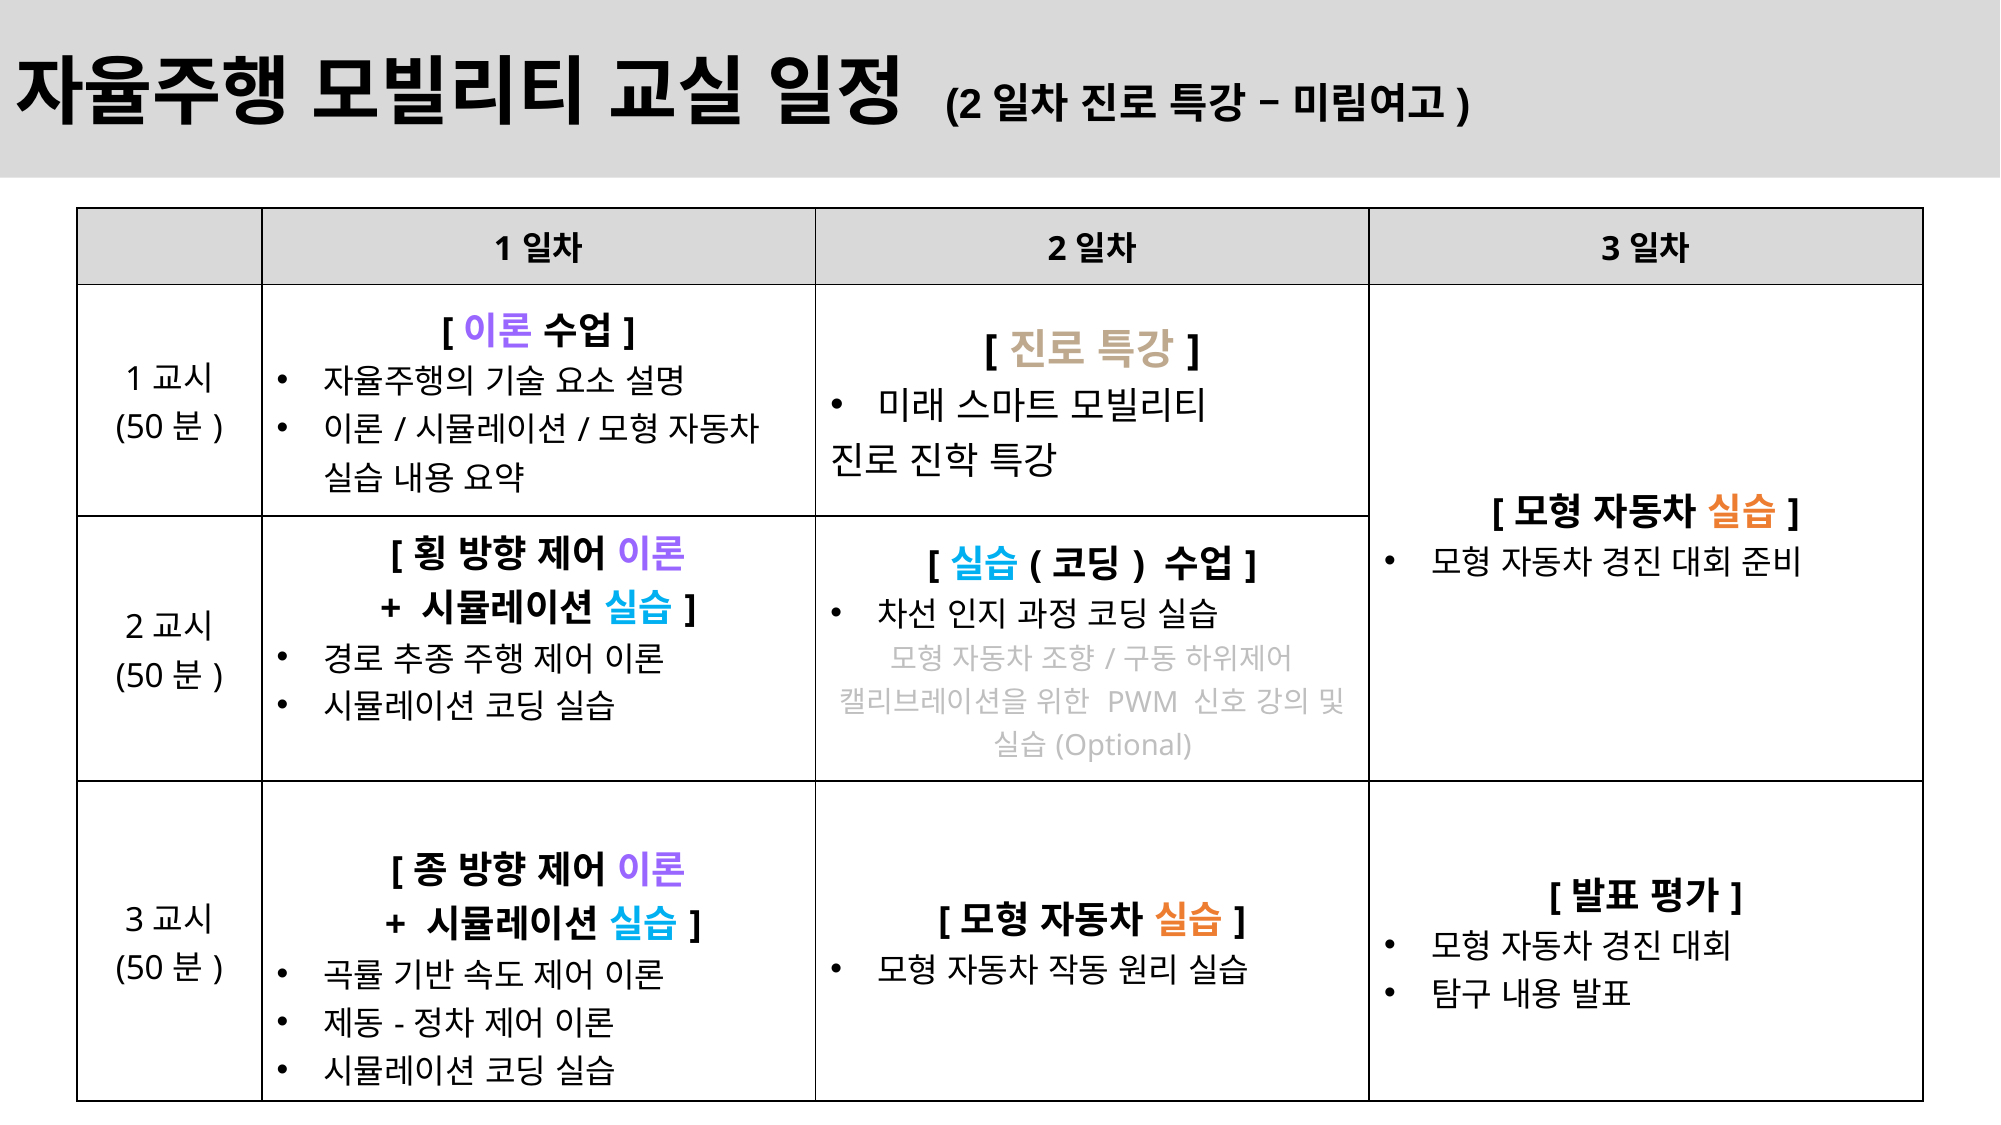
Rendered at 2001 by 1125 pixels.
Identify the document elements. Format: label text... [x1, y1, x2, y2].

table_cell [모형 자동차 실습] 모형 자동차 경진 대회 준비 [1370, 285, 1922, 780]
table_cell [진로 특강] 미래 스마트 모빌리티 진로 진학 특강 [816, 285, 1368, 515]
table_cell 2교시 (50분) [78, 517, 261, 780]
table_cell [이론 수업] 자율주행의 기술 요소 설명 이론/시뮬레이션/모형 자동차 실습 내용 요약 [263, 285, 815, 515]
table_header [78, 209, 261, 284]
text_box 자율주행 모빌리티 교실 일정 (2일차 진로 특강 – 미림여고) [0, 0, 2000, 178]
table_cell [모형 자동차 실습] 모형 자동차 작동 원리 실습 [816, 782, 1368, 1100]
table_header 1일차 [263, 209, 815, 284]
table_cell [발표 평가] 모형 자동차 경진 대회 탐구 내용 발표 [1370, 782, 1922, 1100]
table_cell 1교시 (50분) [78, 285, 261, 515]
table_cell [횡 방향 제어 이론 + 시뮬레이션 실습] 경로 추종 주행 제어 이론 시뮬레이션 코딩 실습 [263, 517, 815, 780]
table_cell [종 방향 제어 이론 + 시뮬레이션 실습] 곡률 기반 속도 제어 이론 제동-정차 제어 이론 시뮬레이션 코딩 실습 [263, 782, 815, 1100]
table_cell 3교시 (50분) [78, 782, 261, 1100]
table_header 2일차 [816, 209, 1368, 284]
table_cell [실습(코딩) 수업] 차선 인지 과정 코딩 실습 모형 자동차 조향/구동 하위제어 캘리브레이션을 위한 PWM 신호 강의 및 실습(Optional) [816, 517, 1368, 780]
table_header 3일차 [1370, 209, 1922, 284]
